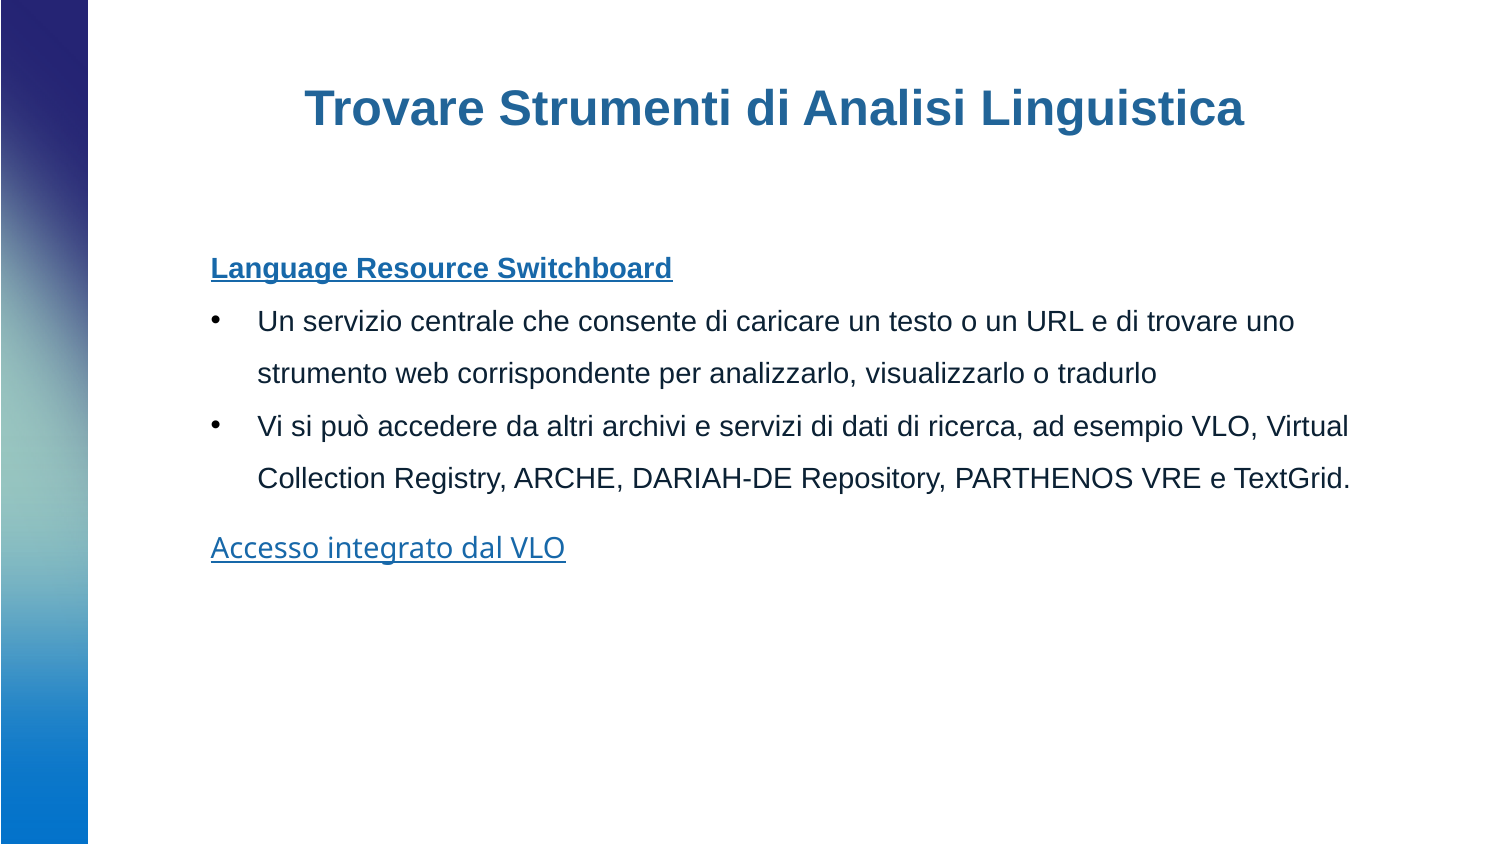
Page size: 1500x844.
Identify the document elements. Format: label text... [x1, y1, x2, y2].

picture [1, 0, 89, 844]
text_box Language Resource Switchboard Un servizio centrale che consente di caricare un testo o un URL e di trovare uno strumento web corrispondente per analizzarlo, visualizzarlo o tradurlo Vi si può accedere da altri archivi e servizi di dati di ricerca, ad esempio VLO, Virtual Collection Registry, ARCHE, DARIAH-DE Repository, PARTHENOS VRE e TextGrid. Accesso integrato dal VLO [195, 217, 1376, 659]
title Trovare Strumenti di Analisi Linguistica [282, 51, 1268, 162]
